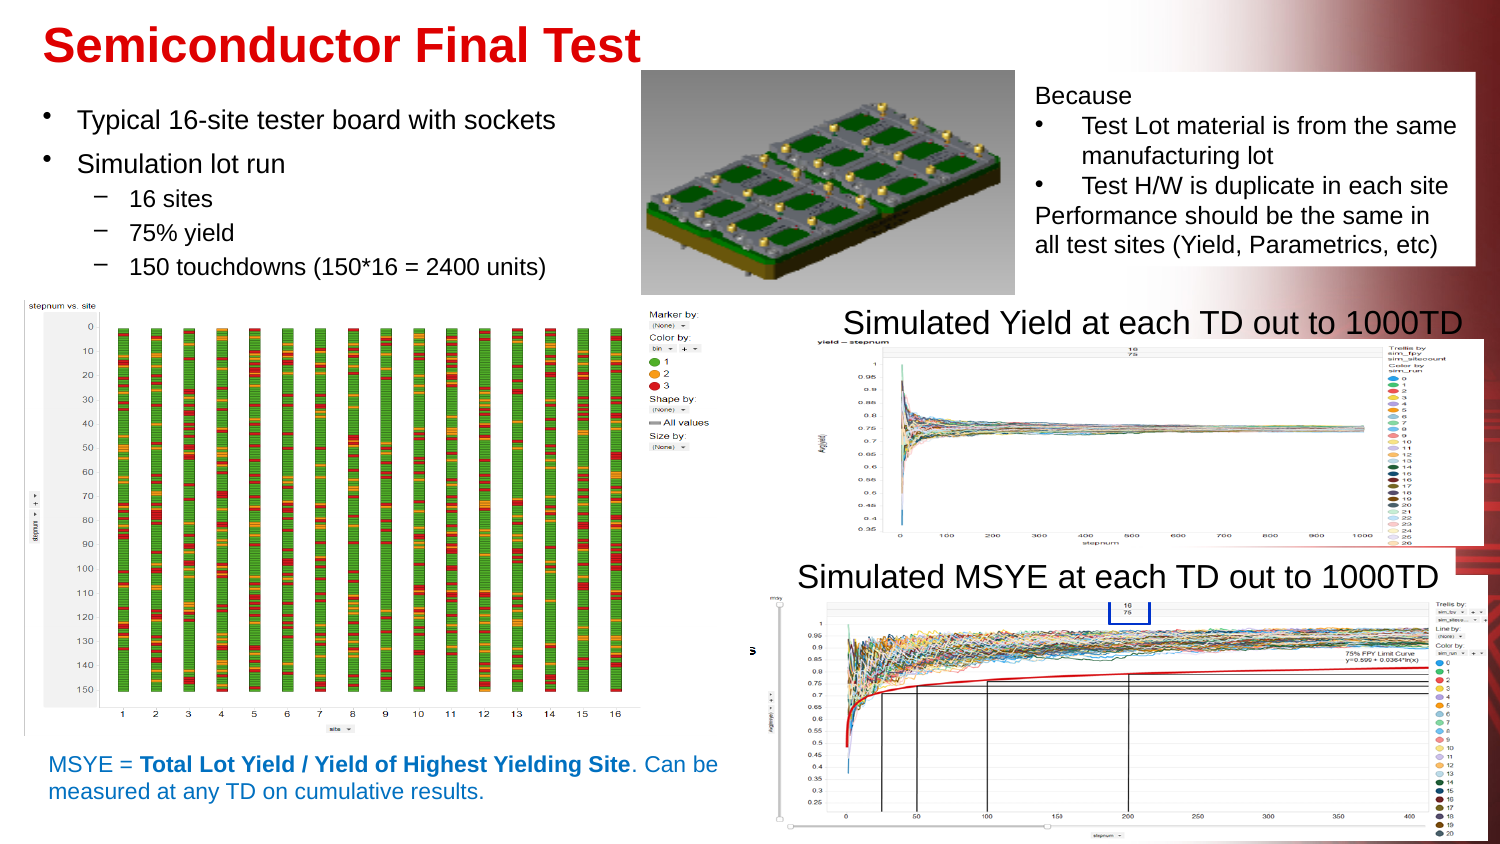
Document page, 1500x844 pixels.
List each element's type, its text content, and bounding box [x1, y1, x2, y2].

list Typical 16-site tester board with sockets Simulation lot run 16 sites 75% yield 150 touchdowns (150*16 = 2400 units) [24, 93, 636, 291]
picture [0, 0, 1500, 844]
text_box Simulated Yield at each TD out to 1000TD [828, 293, 1480, 337]
title Semiconductor Final Test [24, 12, 816, 83]
text_box Simulated MSYE at each TD out to 1000TD [782, 547, 1456, 574]
text_box Because Test Lot material is from the same manufacturing lot Test H/W is duplicate in each site Performance should be the same in all test sites (Yield, Parametrics, etc) [1019, 71, 1476, 267]
text_box MSYE = Total Lot Yield / Yield of Highest Yielding Site. Can be measured at any TD on cumulative results. [33, 741, 744, 812]
